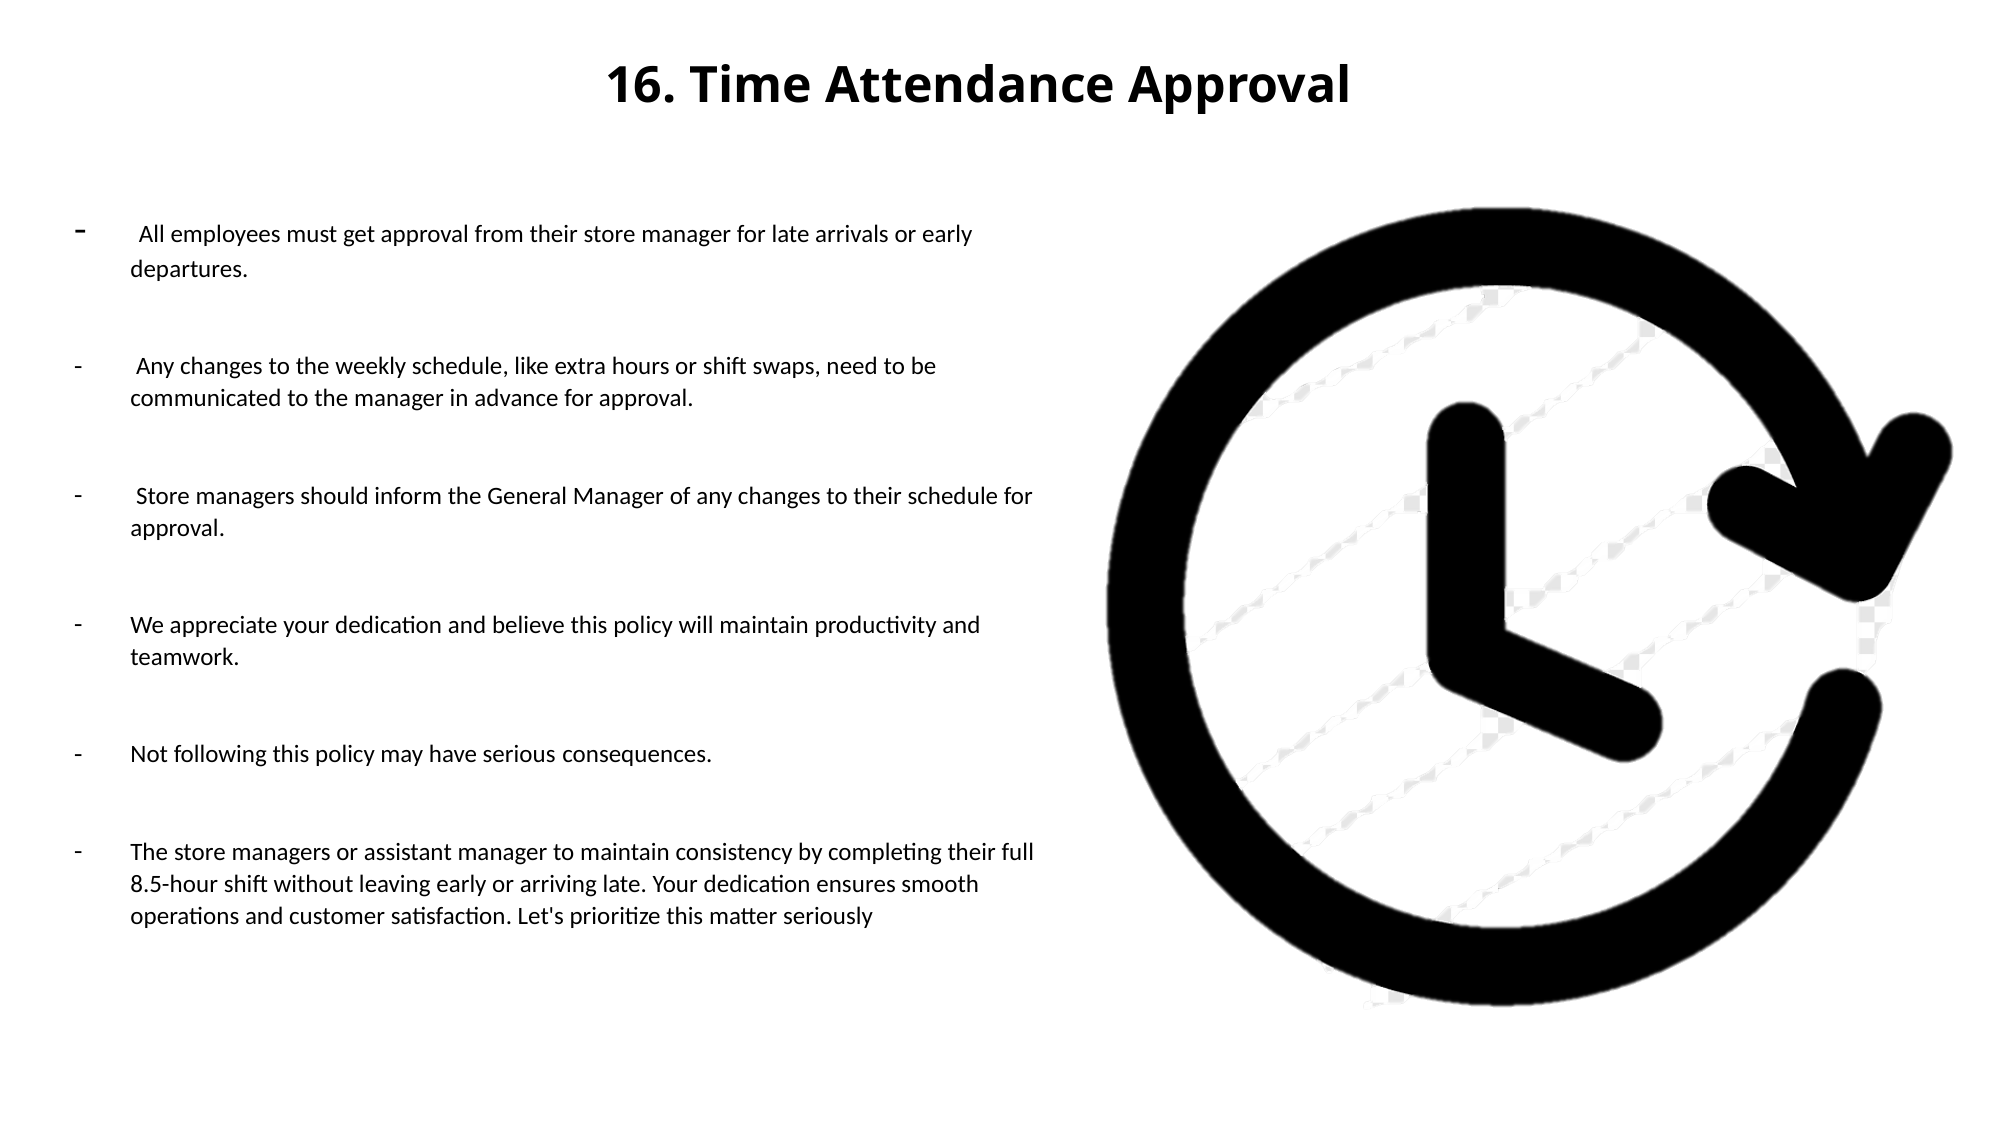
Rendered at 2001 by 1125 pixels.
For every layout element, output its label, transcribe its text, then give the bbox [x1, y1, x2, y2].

picture [1059, 131, 2000, 1082]
title 16. Time Attendance Approval [116, 29, 1842, 195]
text_box All employees must get approval from their store manager for late arrivals or early departures. Any changes to the weekly schedule, like extra hours or shift swaps, need to be communicated to the manager in advance for approval. Store managers should inform the General Manager of any changes to their schedule for approval. We appreciate your dedication and believe this policy will maintain productivity and teamwork. Not following this policy may have serious consequences. The store managers or assistant manager to maintain consistency by completing their full 8.5-hour shift without leaving early or arriving late. Your dedication ensures smooth operations and customer satisfaction. Let's prioritize this matter seriously [59, 195, 1060, 1083]
